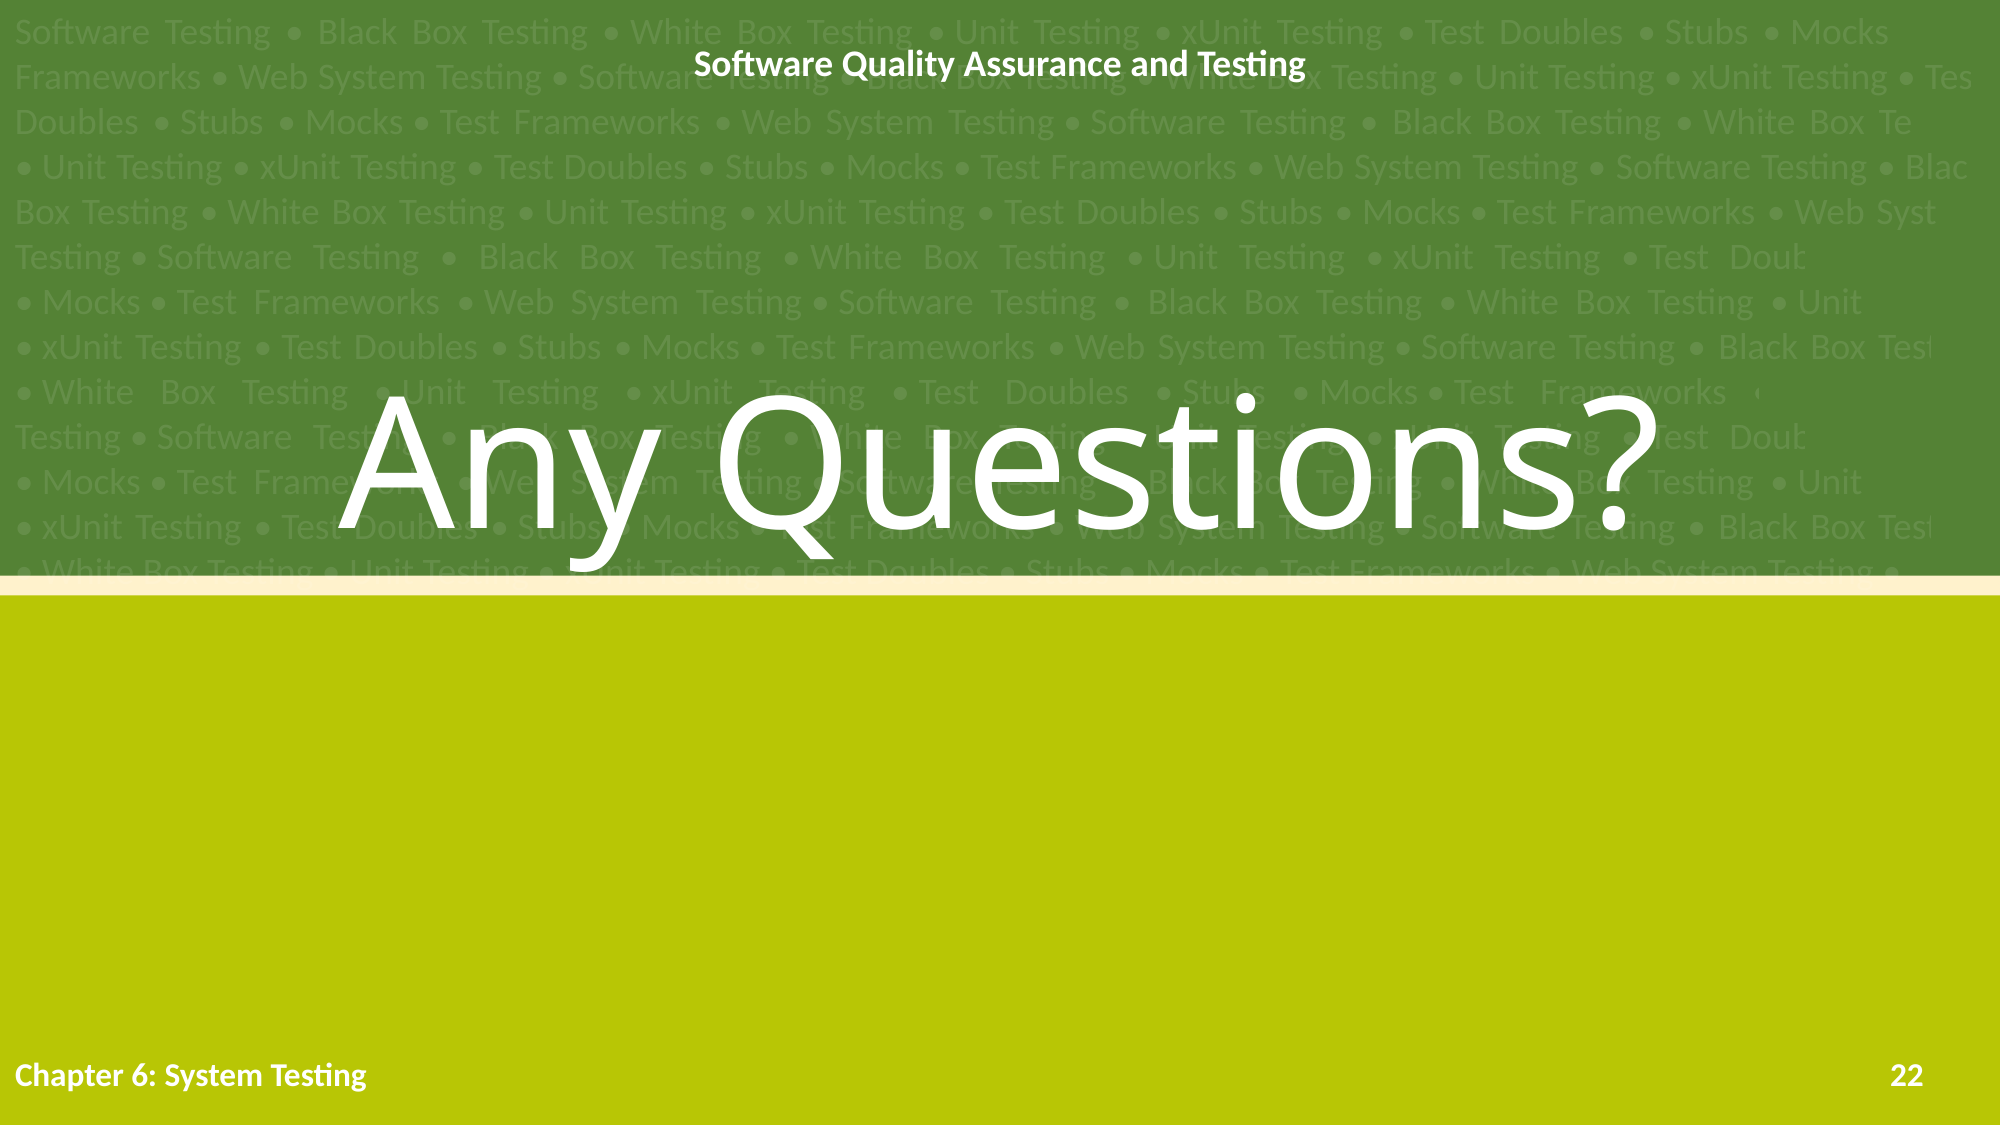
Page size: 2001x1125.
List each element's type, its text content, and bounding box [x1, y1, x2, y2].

title Any Questions? [83, 184, 1916, 576]
slide_number 22 [1412, 1042, 1939, 1103]
footer Chapter 6: System Testing [0, 1042, 929, 1103]
